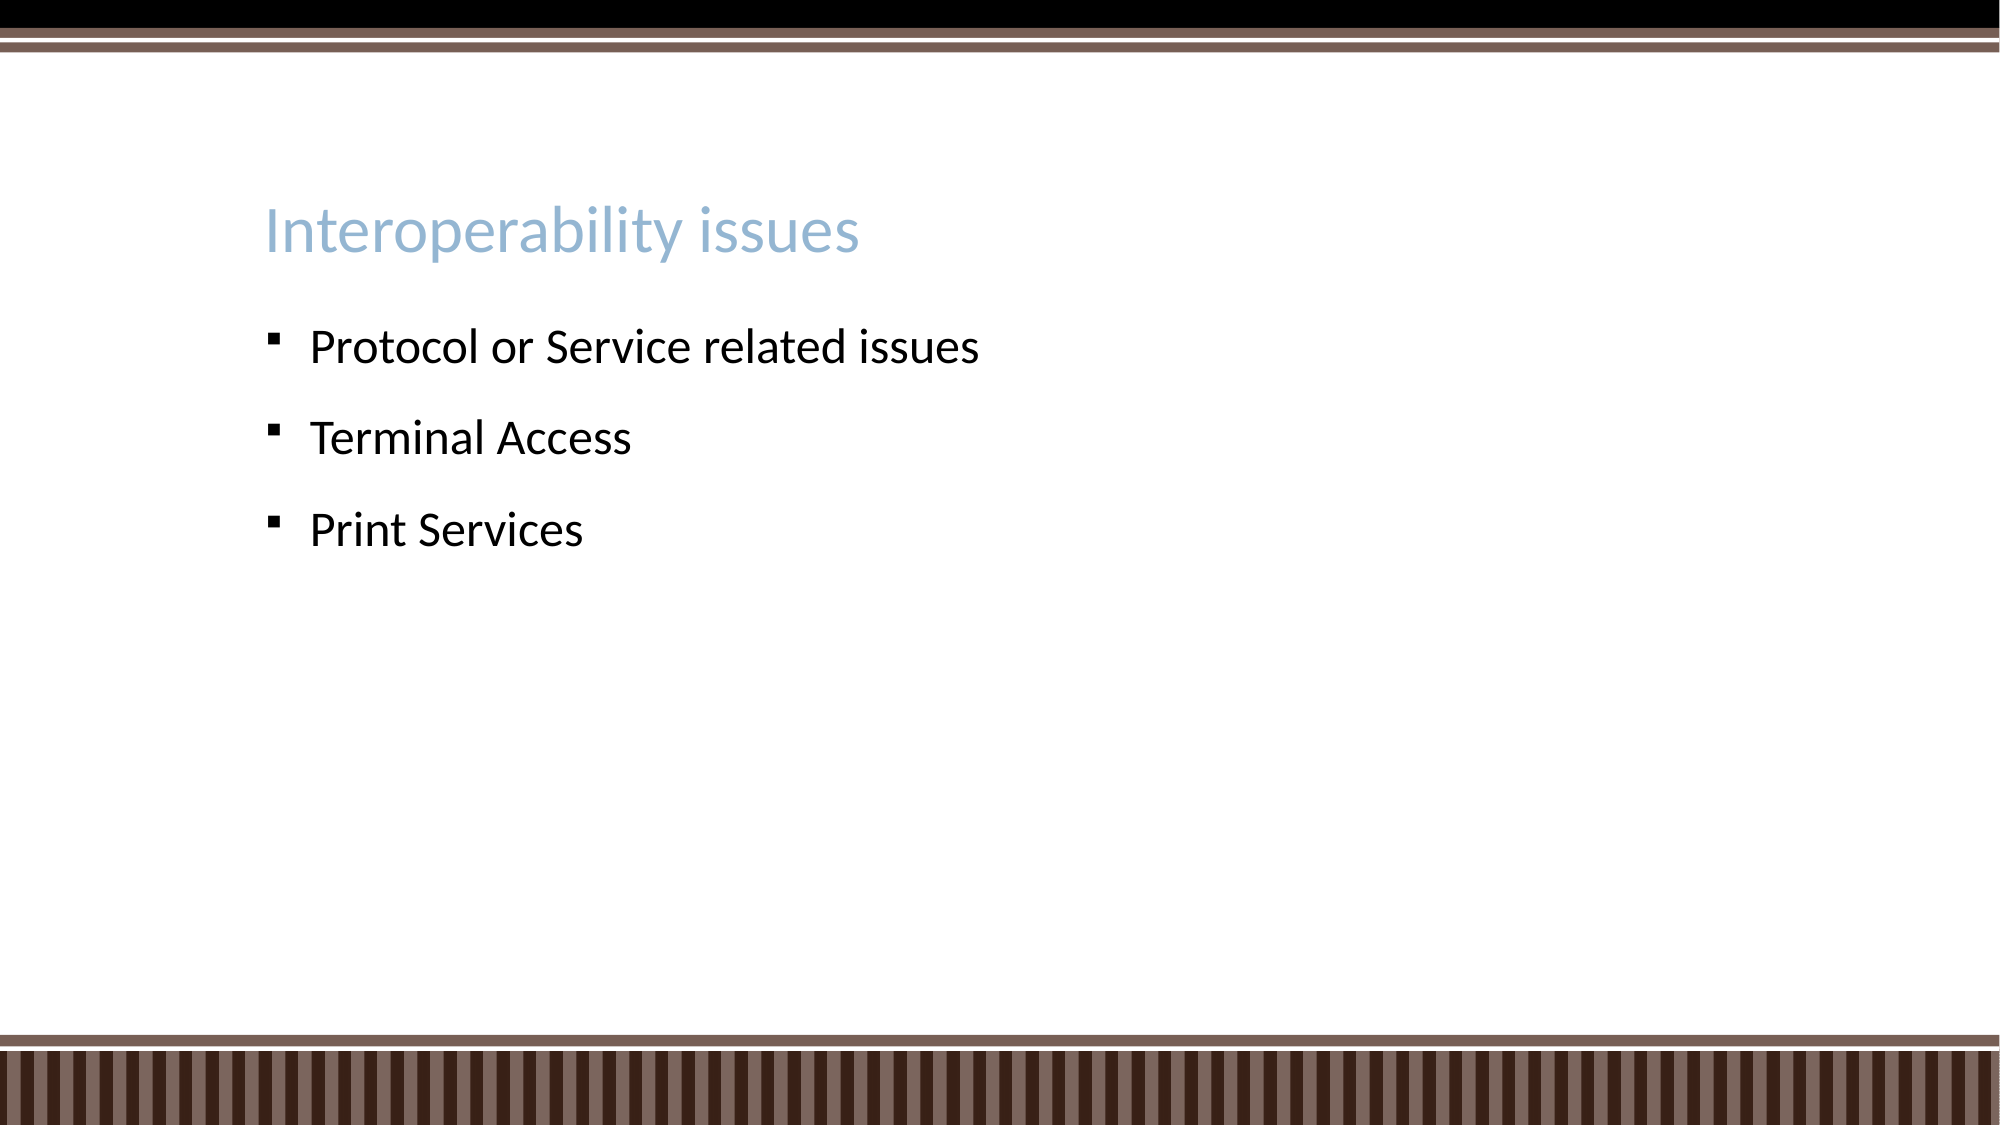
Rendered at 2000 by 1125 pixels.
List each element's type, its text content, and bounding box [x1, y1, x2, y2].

list Protocol or Service related issues Terminal Access Print Services [249, 312, 1750, 920]
title Interoperability issues [249, 99, 1750, 275]
